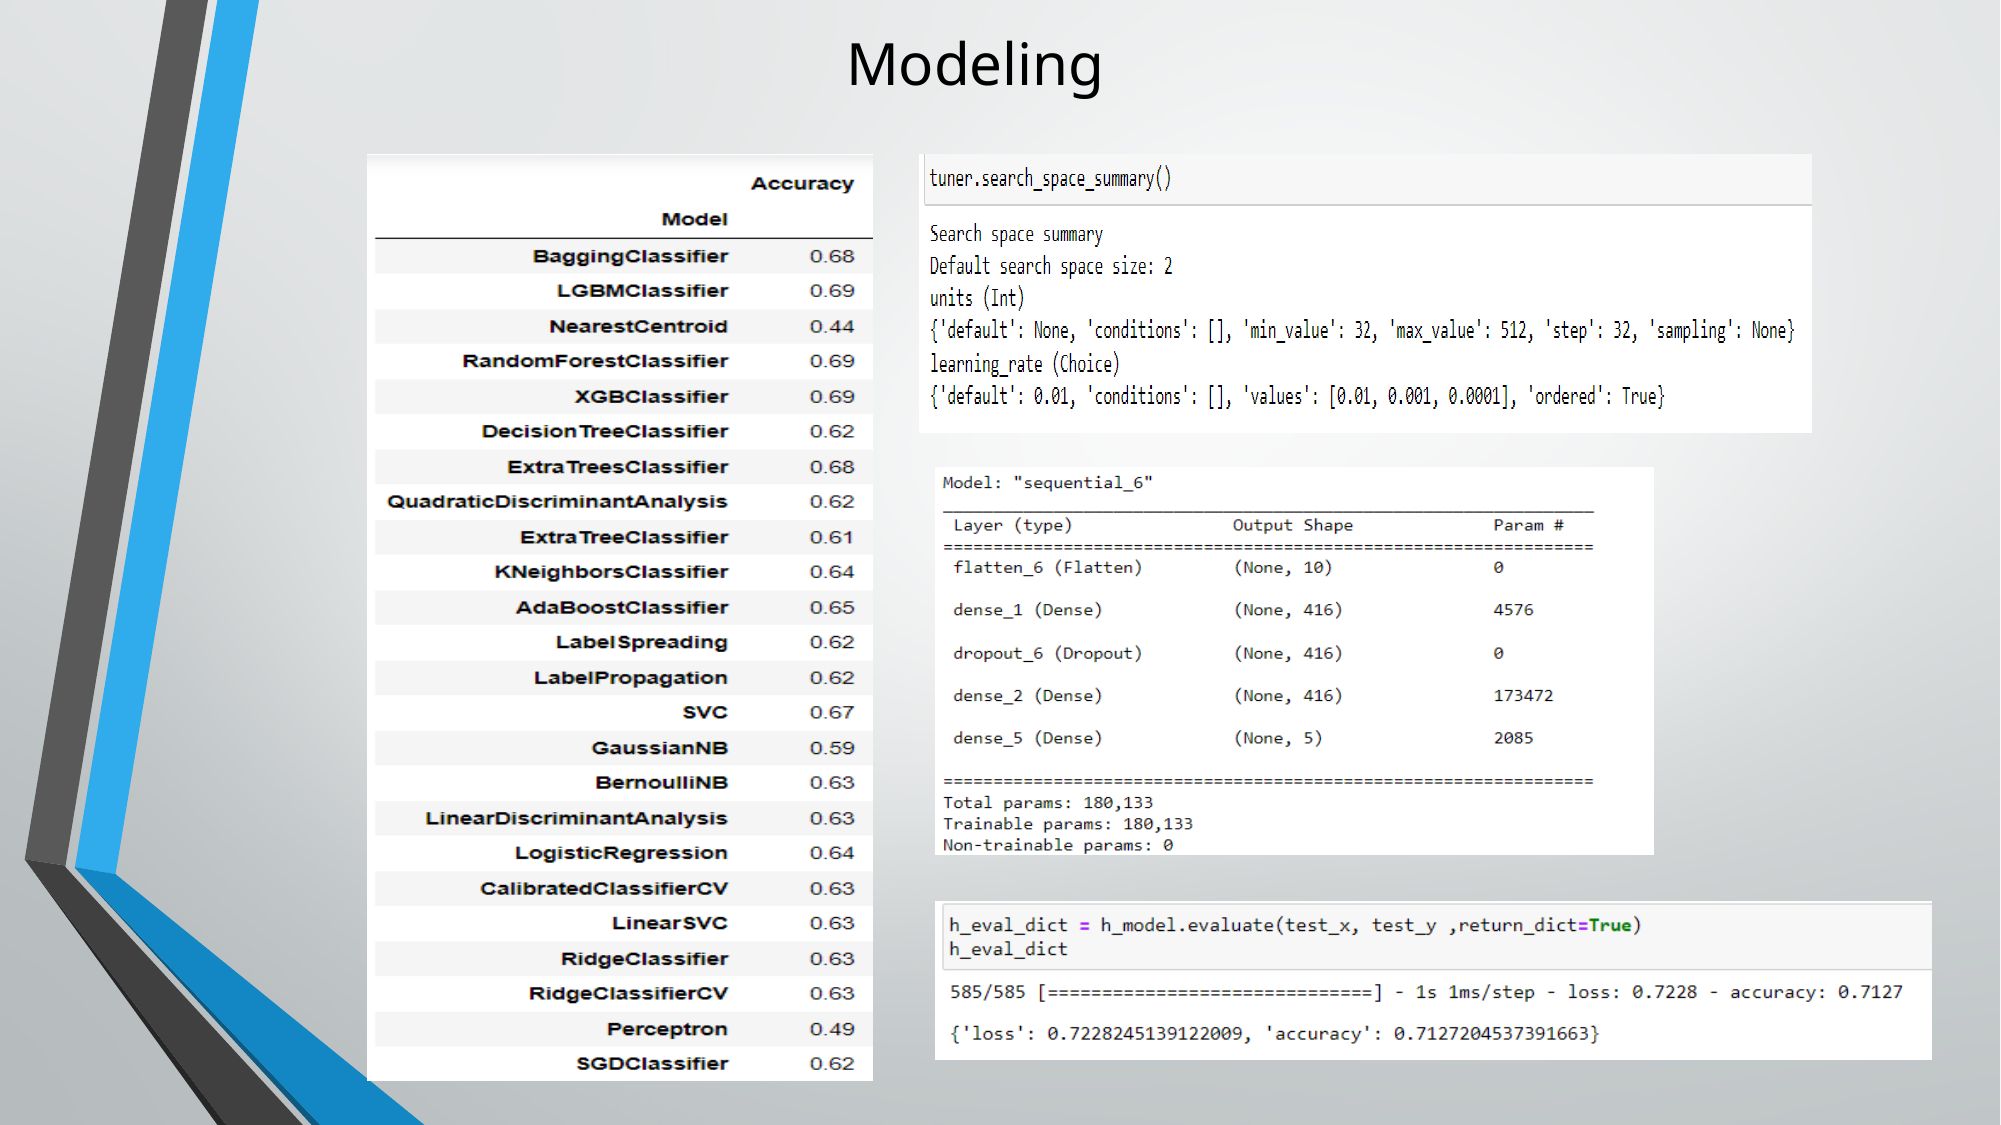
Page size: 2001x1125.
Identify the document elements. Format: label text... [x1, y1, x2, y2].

title Modeling [153, 0, 1797, 125]
picture [919, 154, 1812, 433]
picture [935, 467, 1654, 855]
picture [935, 901, 1932, 1060]
picture [367, 154, 874, 1081]
